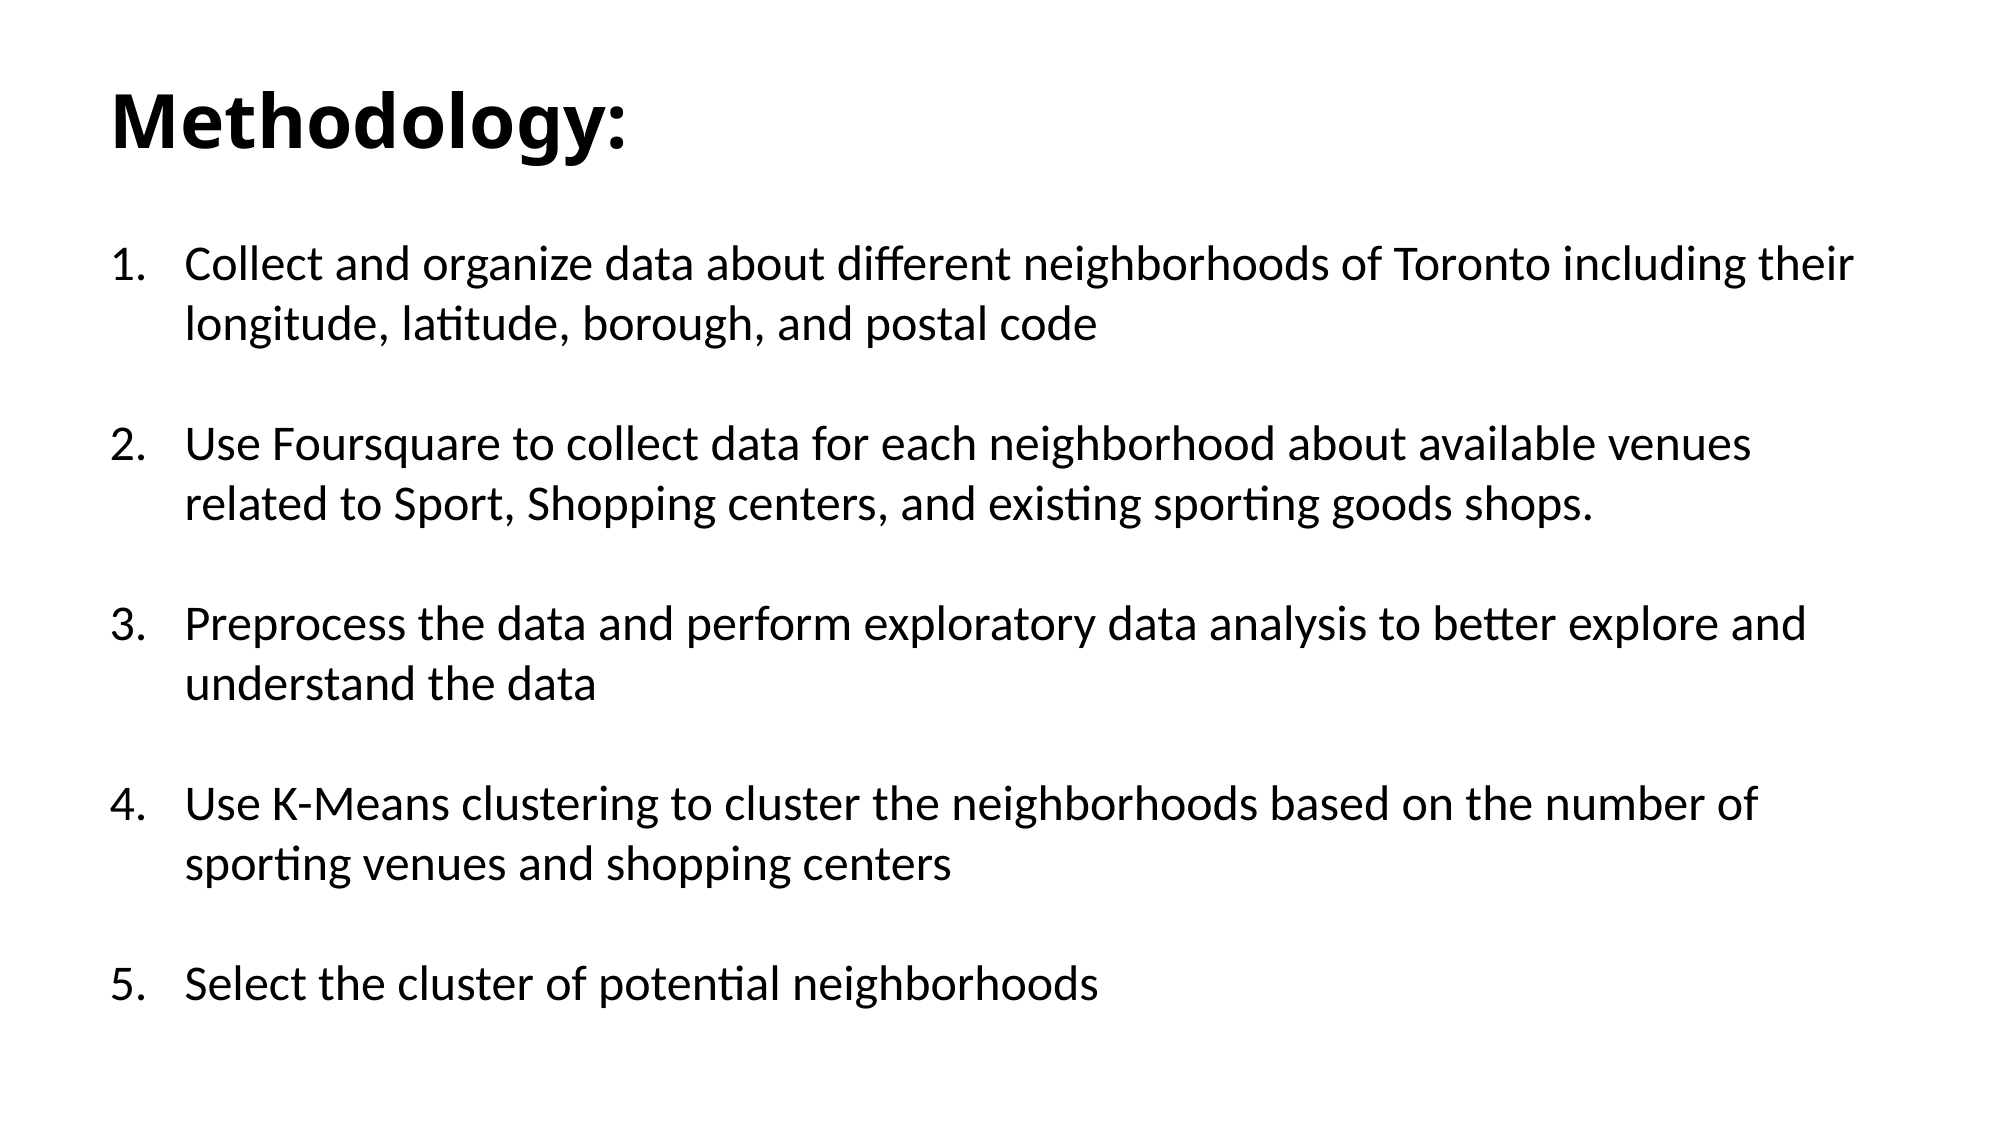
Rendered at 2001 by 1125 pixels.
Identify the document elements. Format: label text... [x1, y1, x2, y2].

title Methodology: [94, 56, 1979, 172]
text_box Collect and organize data about different neighborhoods of Toronto including their longitude, latitude, borough, and postal code Use Foursquare to collect data for each neighborhood about available venues related to Sport, Shopping centers, and existing sporting goods shops. Preprocess the data and perform exploratory data analysis to better explore and understand the data Use K-Means clustering to cluster the neighborhoods based on the number of sporting venues and shopping centers Select the cluster of potential neighborhoods [94, 223, 1899, 1063]
